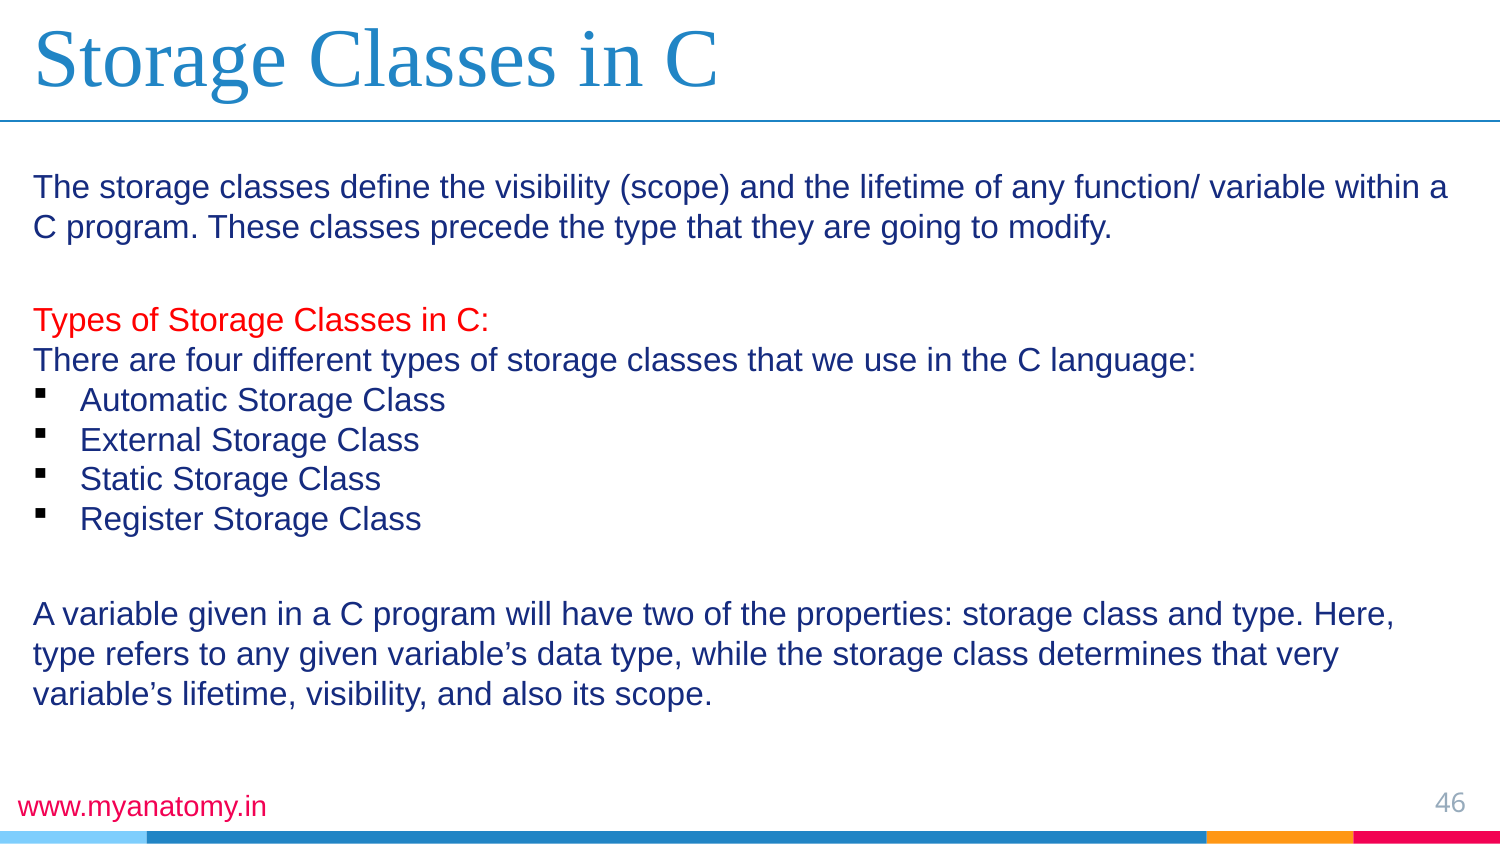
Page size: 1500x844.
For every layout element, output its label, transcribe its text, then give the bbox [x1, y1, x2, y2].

text_box www.myanatomy.in [3, 780, 283, 830]
text_box Types of Storage Classes in C: There are four different types of storage classes that we use in the C language: Automatic Storage Class External Storage Class Static Storage Class Register Storage Class [18, 290, 1471, 545]
title Storage Classes in C [18, 15, 1471, 119]
text_box The storage classes define the visibility (scope) and the lifetime of any function/ variable within a C program. These classes precede the type that they are going to modify. [18, 157, 1471, 253]
slide_number 46 [1391, 770, 1482, 822]
text_box A variable given in a C program will have two of the properties: storage class and type. Here, type refers to any given variable’s data type, while the storage class determines that very variable’s lifetime, visibility, and also its scope. [18, 584, 1471, 720]
